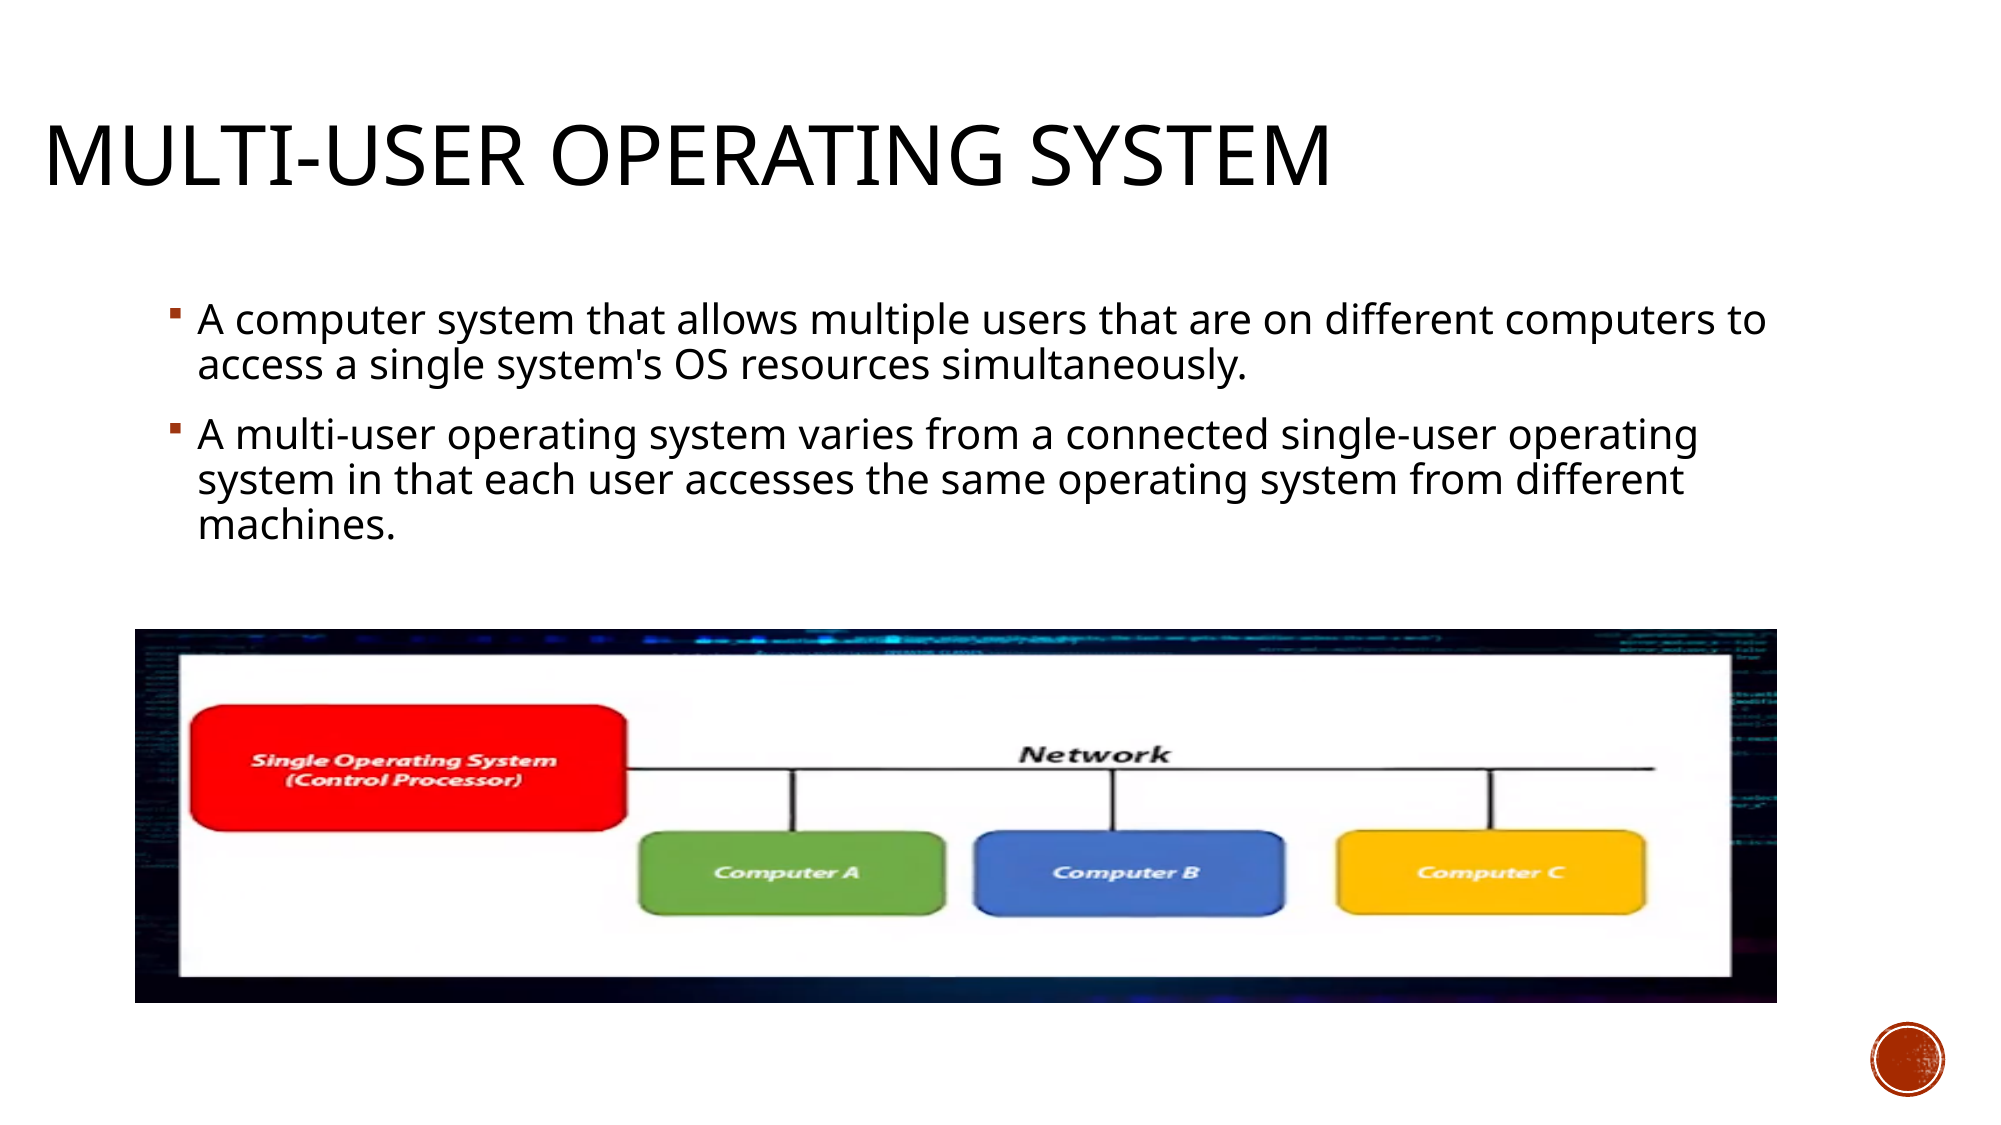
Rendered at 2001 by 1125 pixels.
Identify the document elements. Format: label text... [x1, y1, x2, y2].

list A computer system that allows multiple users that are on different computers to access a single system's OS resources simultaneously. A multi-user operating system varies from a connected single-user operating system in that each user accesses the same operating system from different machines. [152, 290, 1803, 956]
picture [135, 630, 1777, 1002]
title Multi-user Operating system [27, 26, 1678, 291]
